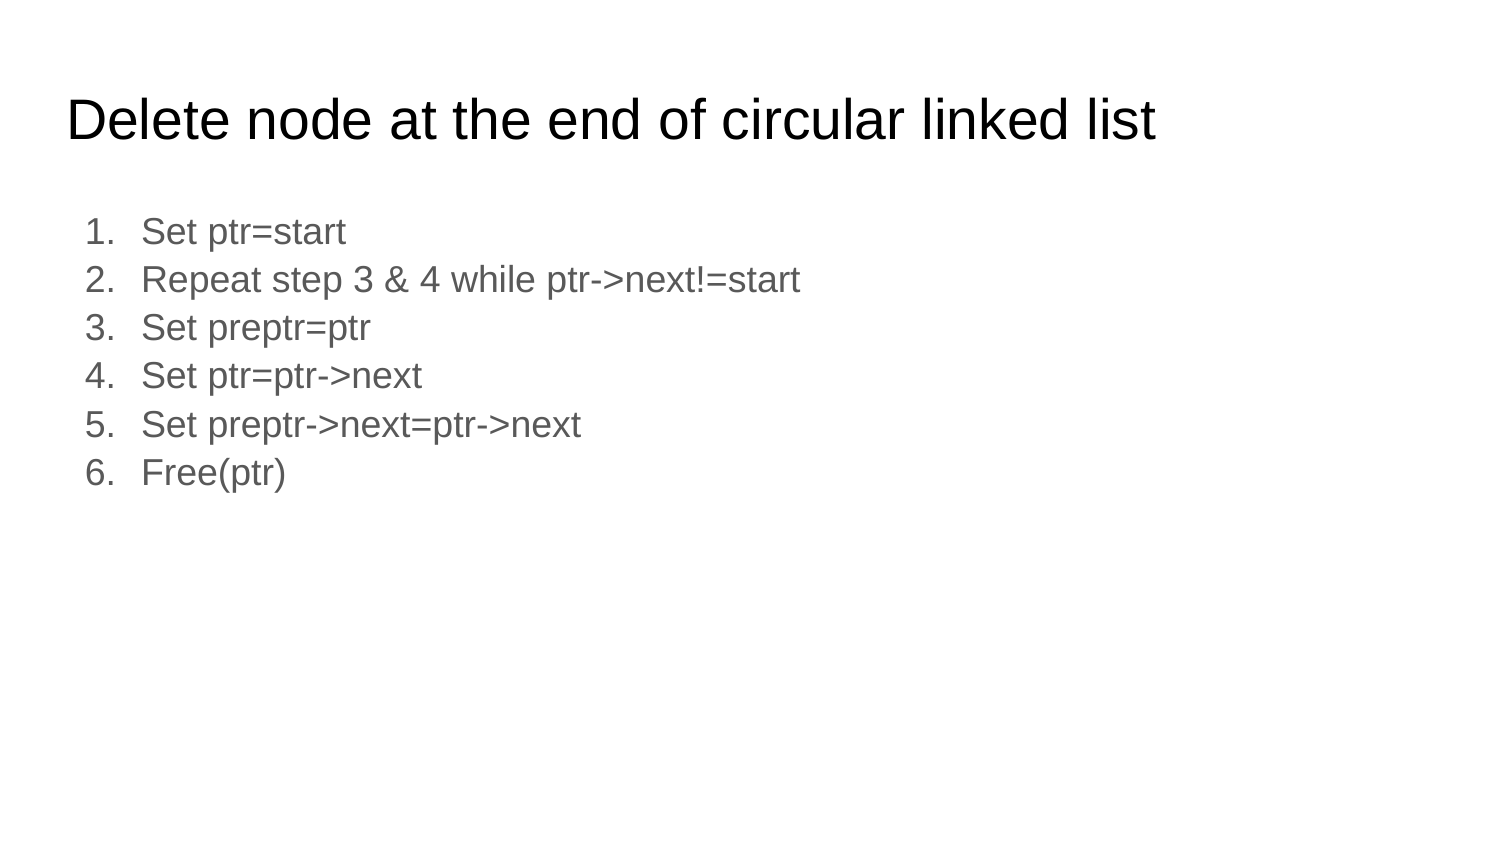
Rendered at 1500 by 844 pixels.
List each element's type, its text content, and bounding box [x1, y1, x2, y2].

list Set ptr=start Repeat step 3 & 4 while ptr->next!=start Set preptr=ptr Set ptr=ptr->next Set preptr->next=ptr->next Free(ptr) [51, 189, 1449, 750]
title Delete node at the end of circular linked list [51, 72, 1449, 167]
